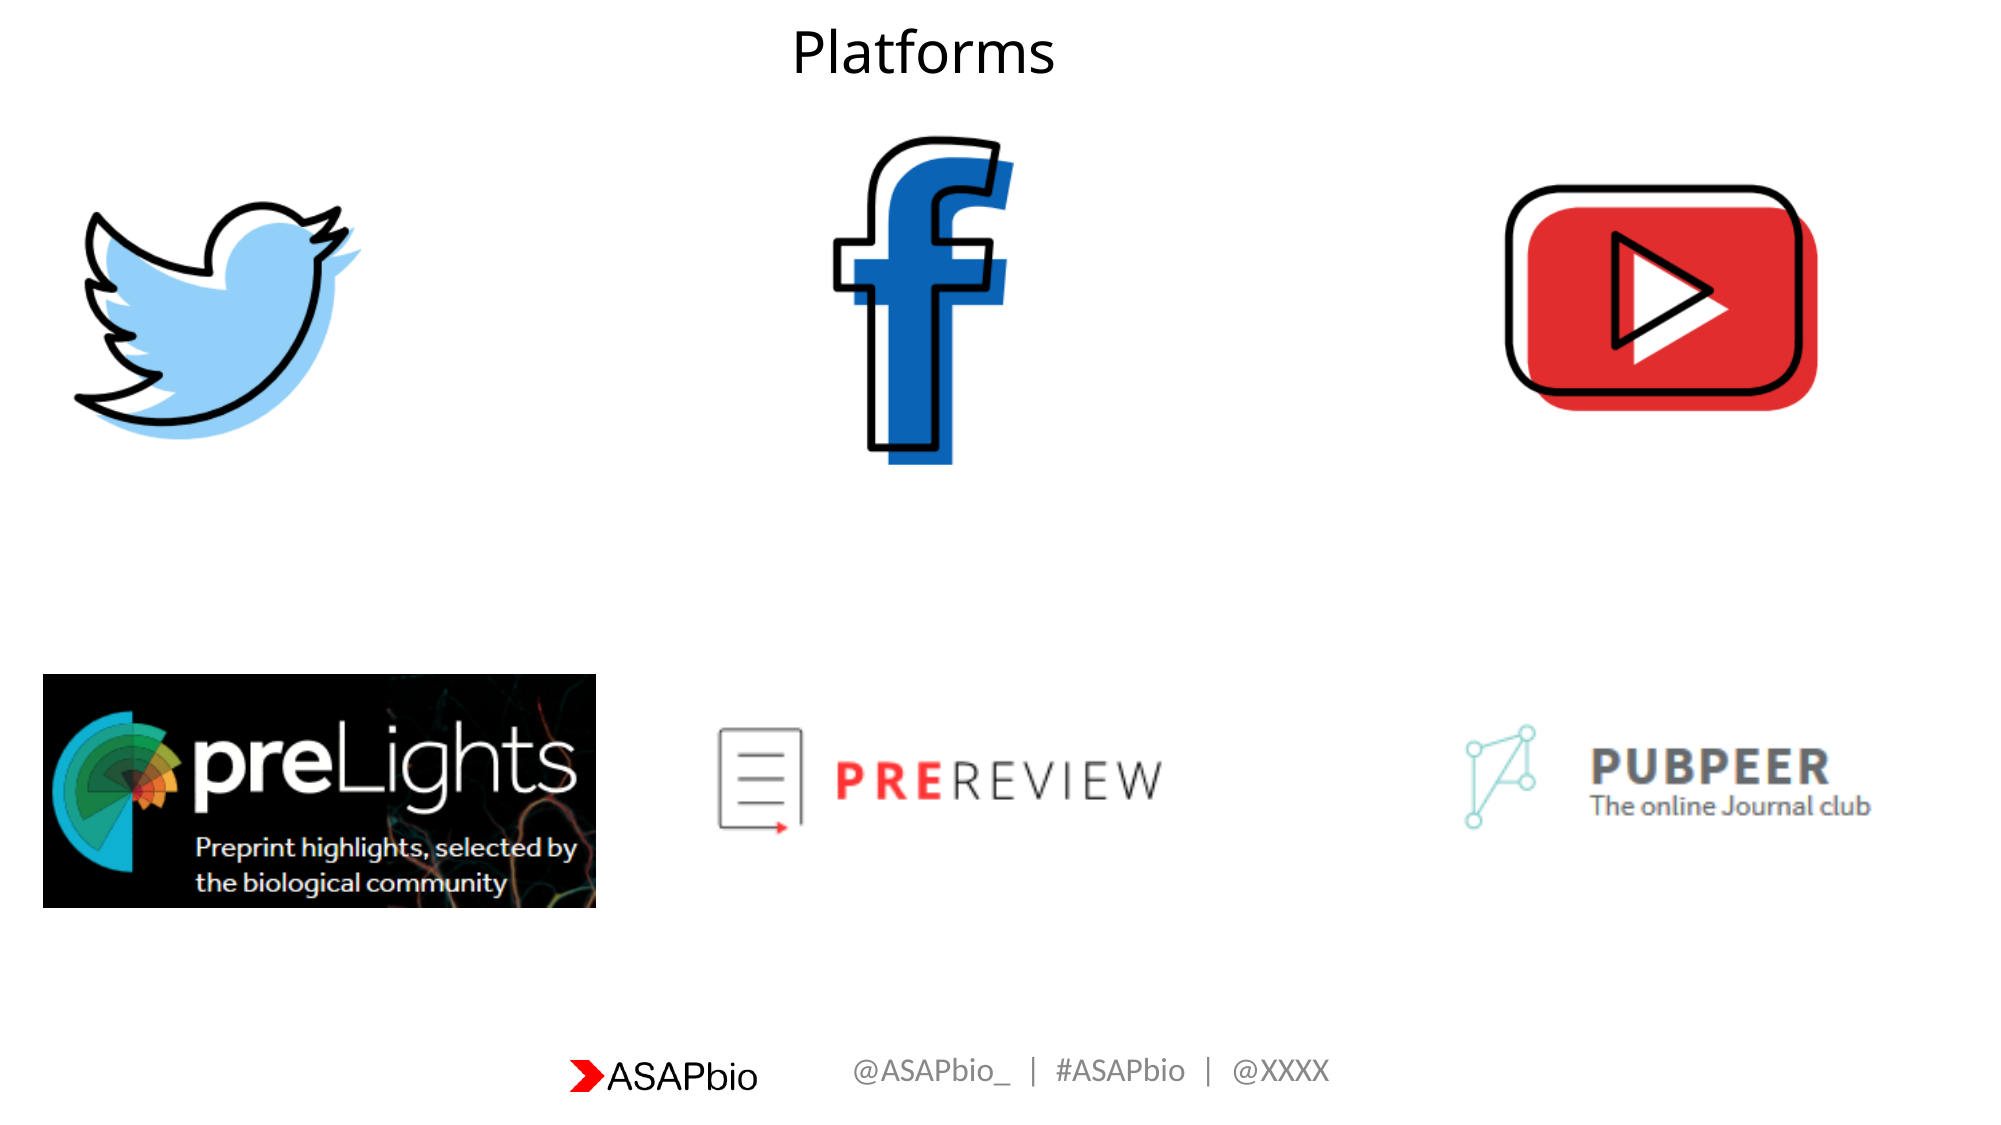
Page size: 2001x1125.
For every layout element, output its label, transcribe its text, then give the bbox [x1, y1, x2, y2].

picture [43, 674, 596, 908]
picture [709, 706, 1182, 848]
picture [66, 175, 362, 454]
picture [807, 124, 1014, 470]
picture [560, 1050, 767, 1102]
picture [1447, 708, 1894, 848]
title Platforms [776, 0, 1093, 126]
picture [1496, 176, 1827, 419]
